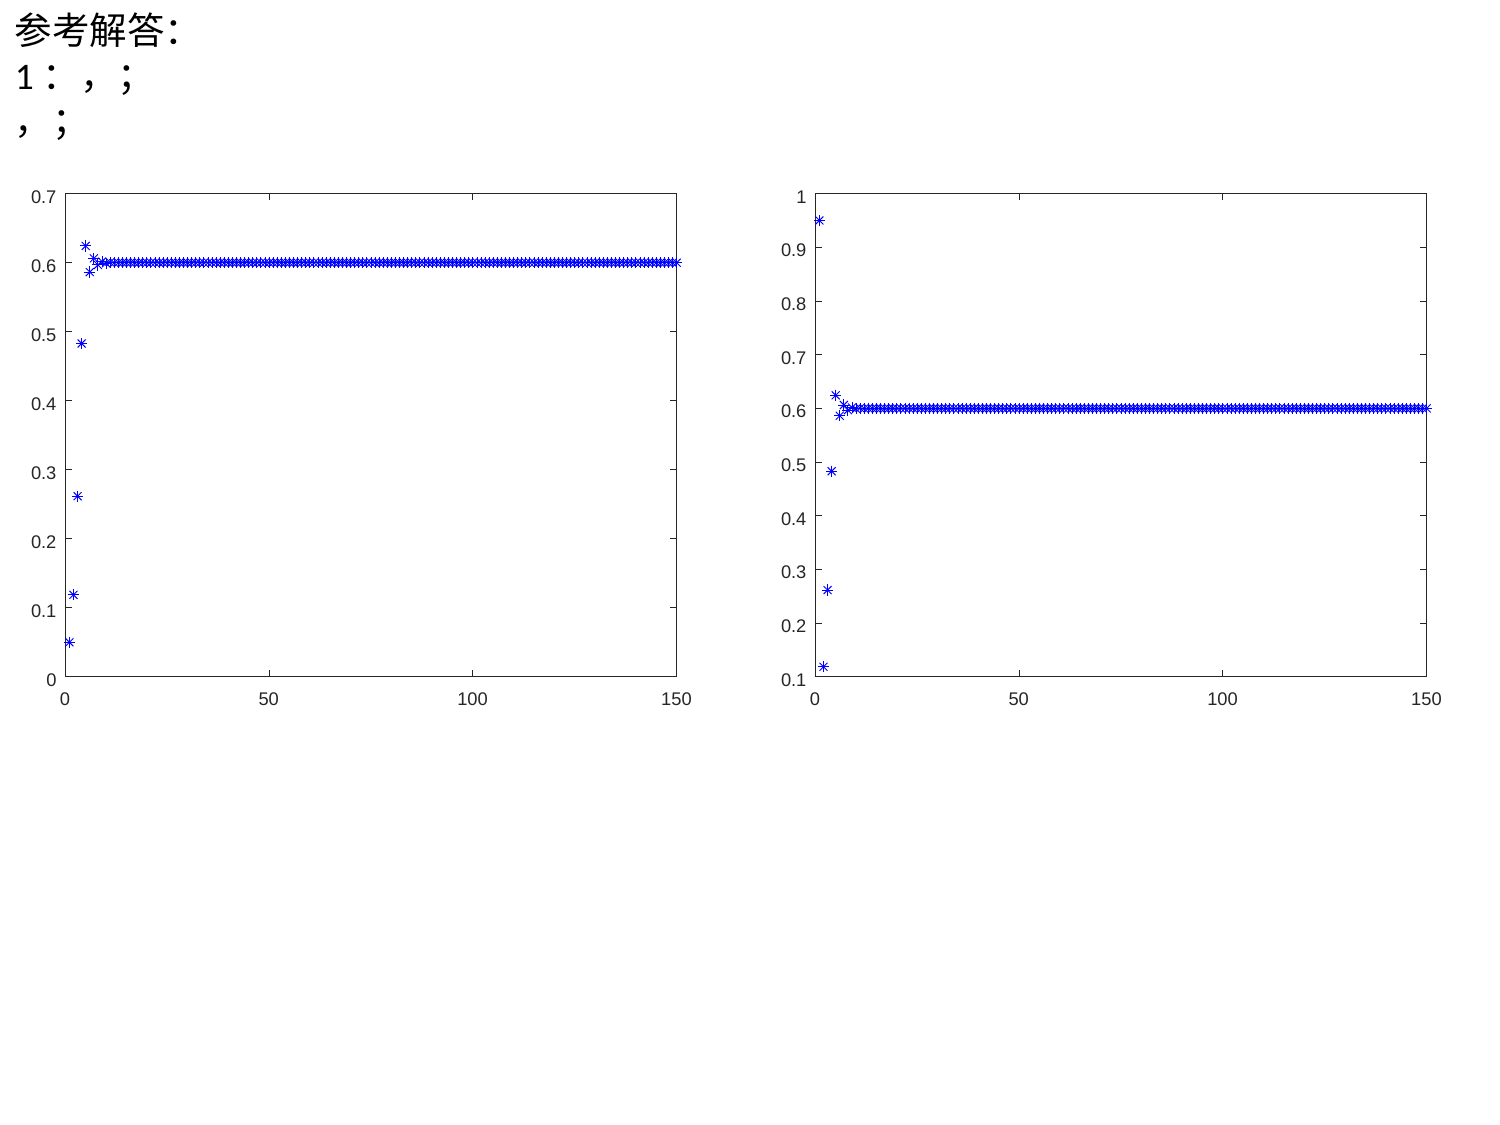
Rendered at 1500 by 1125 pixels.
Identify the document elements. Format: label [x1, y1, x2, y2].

picture [0, 149, 1500, 741]
